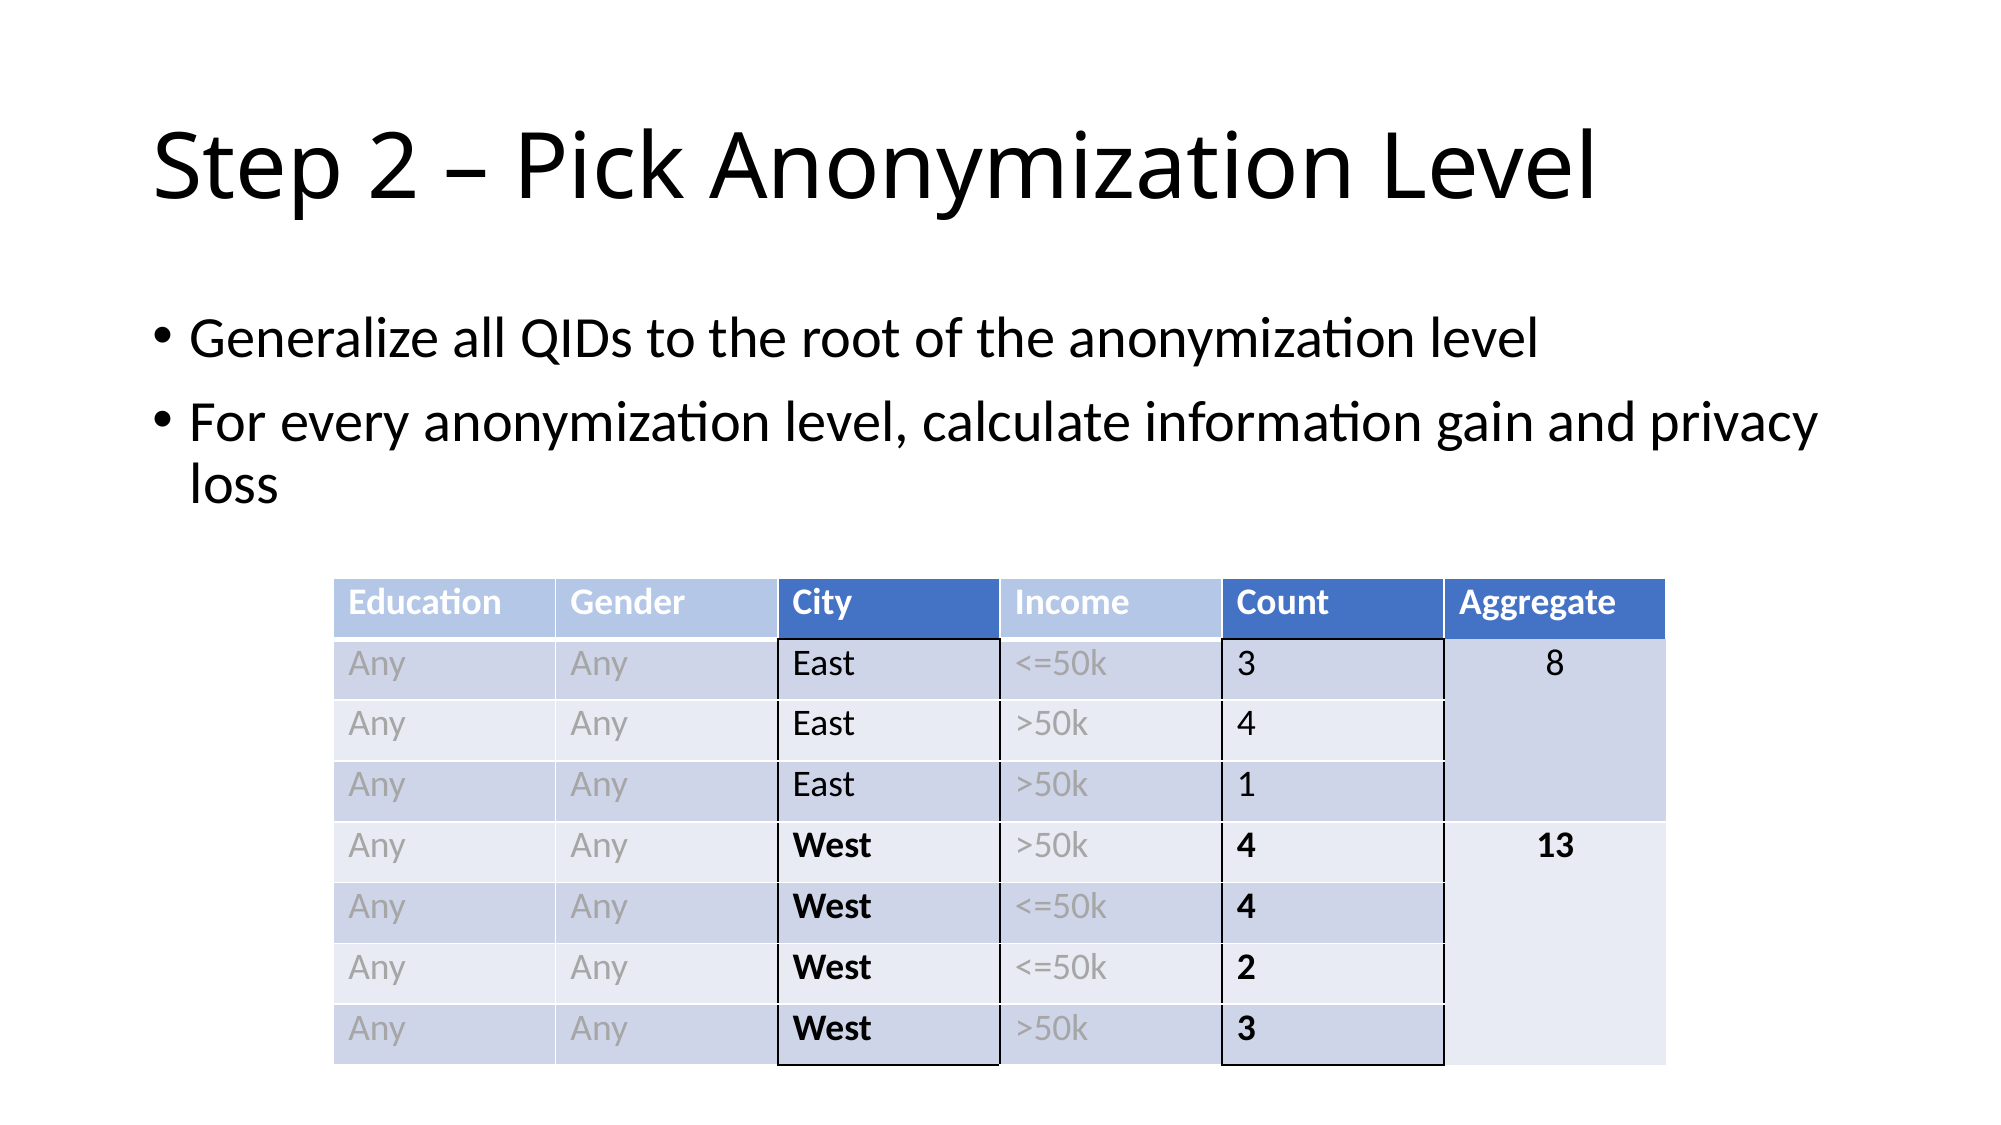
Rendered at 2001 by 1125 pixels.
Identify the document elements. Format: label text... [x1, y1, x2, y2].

table_cell >50k [1001, 1005, 1221, 1064]
table_cell 2 [1223, 944, 1443, 1003]
table_cell Any [556, 1005, 777, 1064]
table_cell Any [334, 823, 555, 882]
list Generalize all QIDs to the root of the anonymization level For every anonymization level, calculate information gain and privacy loss [137, 299, 1863, 1014]
table_cell Any [334, 944, 555, 1003]
table_header Gender [556, 579, 777, 637]
table_cell >50k [1001, 701, 1221, 760]
table_cell West [779, 883, 999, 943]
table_cell Any [556, 642, 777, 699]
table_cell 3 [1223, 640, 1443, 699]
title Step 2 – Pick Anonymization Level [137, 59, 1863, 278]
table_cell Any [334, 701, 555, 760]
table_cell 3 [1223, 1005, 1443, 1064]
table_cell Any [556, 883, 777, 943]
table_cell 4 [1223, 883, 1443, 943]
table_cell Any [556, 944, 777, 1003]
table_cell <=50k [1001, 642, 1221, 699]
table_cell West [779, 1005, 999, 1064]
table_cell Any [334, 883, 555, 943]
table_cell East [779, 640, 999, 699]
table_cell <=50k [1001, 944, 1221, 1003]
table_cell <=50k [1001, 883, 1221, 943]
table_cell 4 [1223, 823, 1443, 882]
table_header City [779, 579, 999, 638]
table_cell Any [556, 823, 777, 882]
table_cell >50k [1001, 823, 1221, 882]
table_cell 13 [1445, 823, 1666, 1065]
table_cell East [779, 701, 999, 760]
table_cell Any [334, 762, 555, 821]
table_cell West [779, 944, 999, 1003]
table_cell Any [556, 762, 777, 821]
table_cell 8 [1445, 639, 1666, 821]
table_cell 4 [1223, 701, 1443, 760]
table_cell Any [334, 642, 555, 699]
table_cell 1 [1223, 762, 1443, 821]
table_cell West [779, 823, 999, 882]
table_header Education [334, 579, 555, 637]
table_header Count [1223, 579, 1443, 638]
table_cell >50k [1001, 762, 1221, 821]
table_header Aggregate [1445, 579, 1665, 639]
table_cell Any [556, 701, 777, 760]
table_header Income [1001, 579, 1221, 637]
table_cell East [779, 762, 999, 821]
table_cell Any [334, 1005, 555, 1064]
